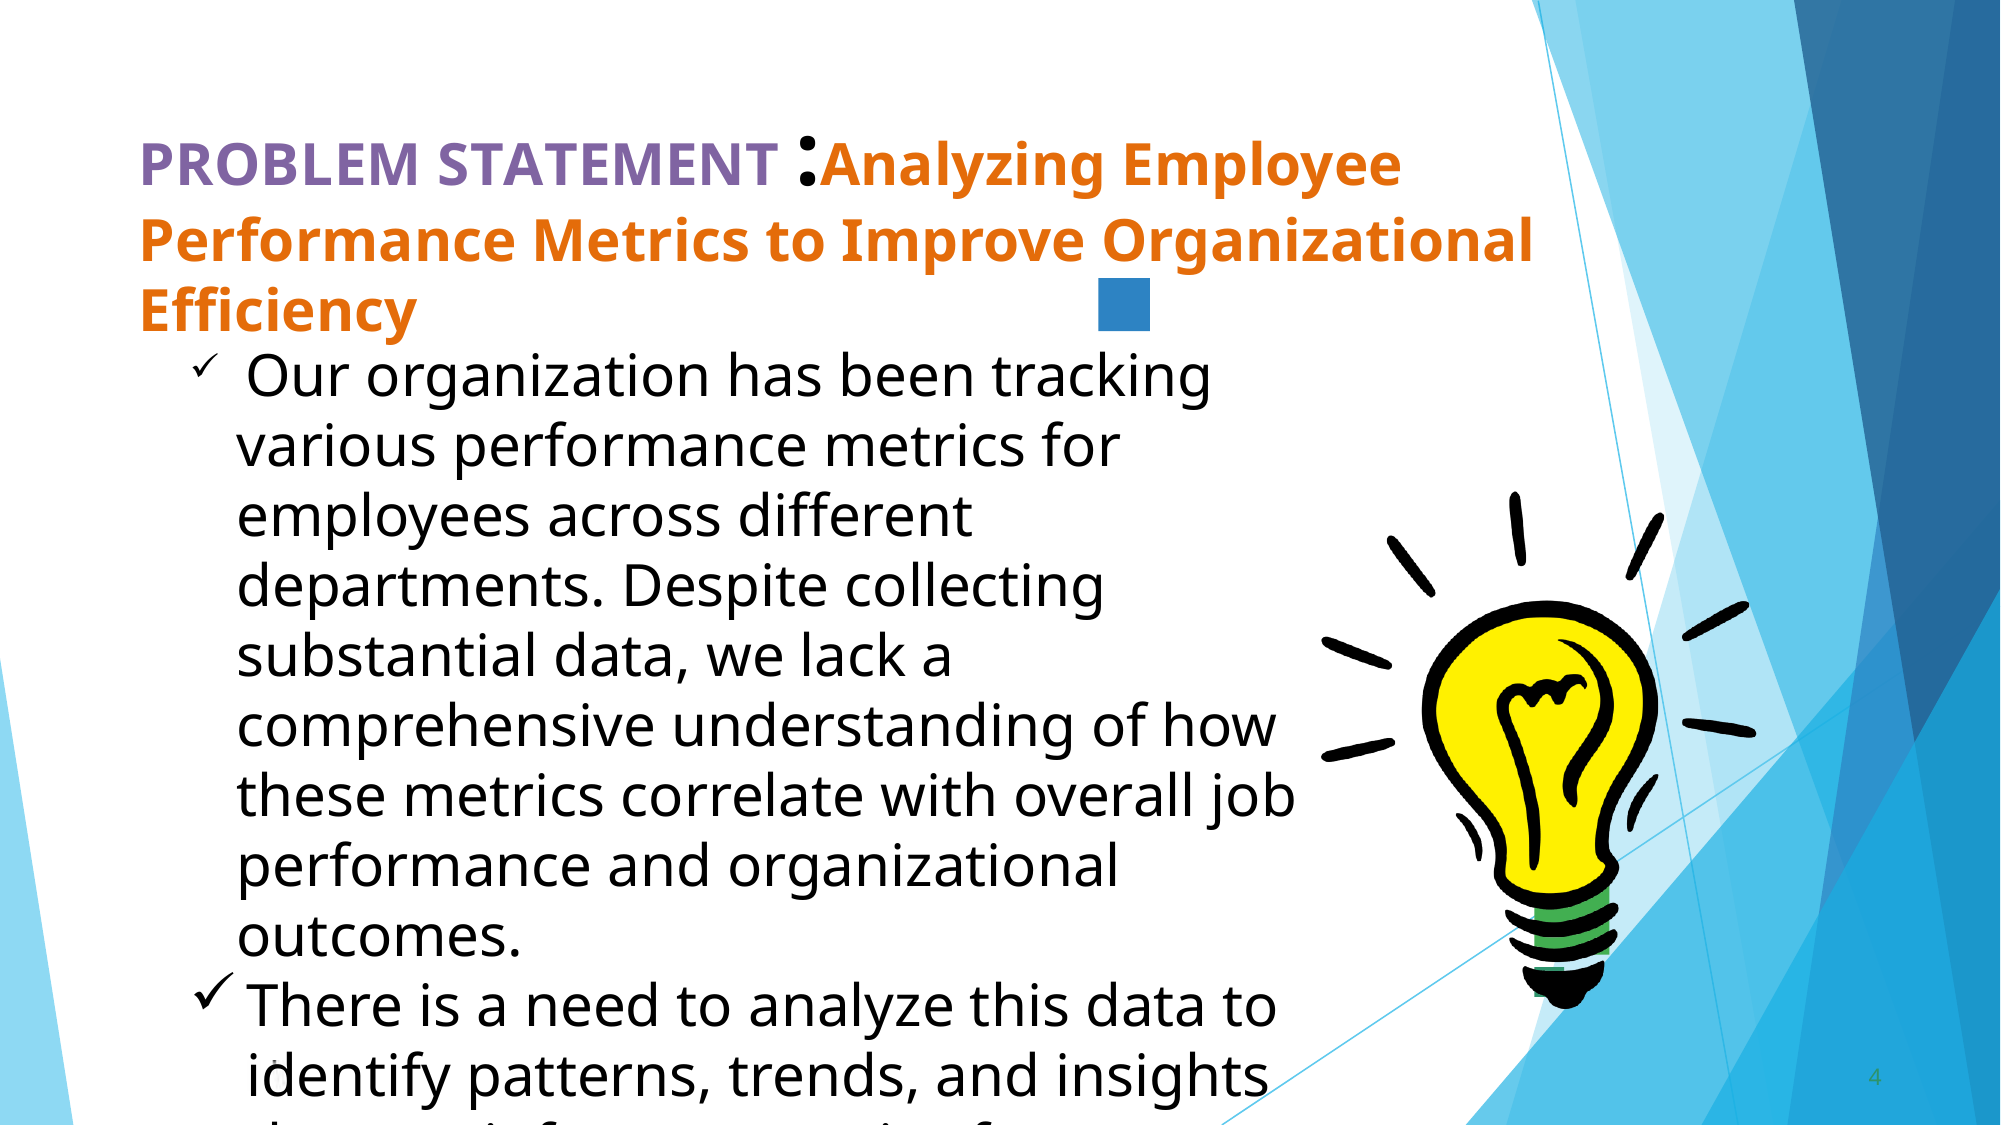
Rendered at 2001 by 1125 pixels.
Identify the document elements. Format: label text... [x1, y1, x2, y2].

text_box Our organization has been tracking various performance metrics for employees across different departments. Despite collecting substantial data, we lack a comprehensive understanding of how these metrics correlate with overall job performance and organizational outcomes. There is a need to analyze this data to identify patterns, trends, and insights that can inform strategies for improving employee performance and efficiency. [174, 331, 1335, 1125]
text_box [1310, 480, 1765, 1016]
title PROBLEM STATEMENT :Analyzing Employee Performance Metrics to Improve Organizational Efficiency [136, 94, 1765, 414]
slide_number 4 [1862, 1061, 1888, 1125]
picture [110, 1060, 463, 1094]
